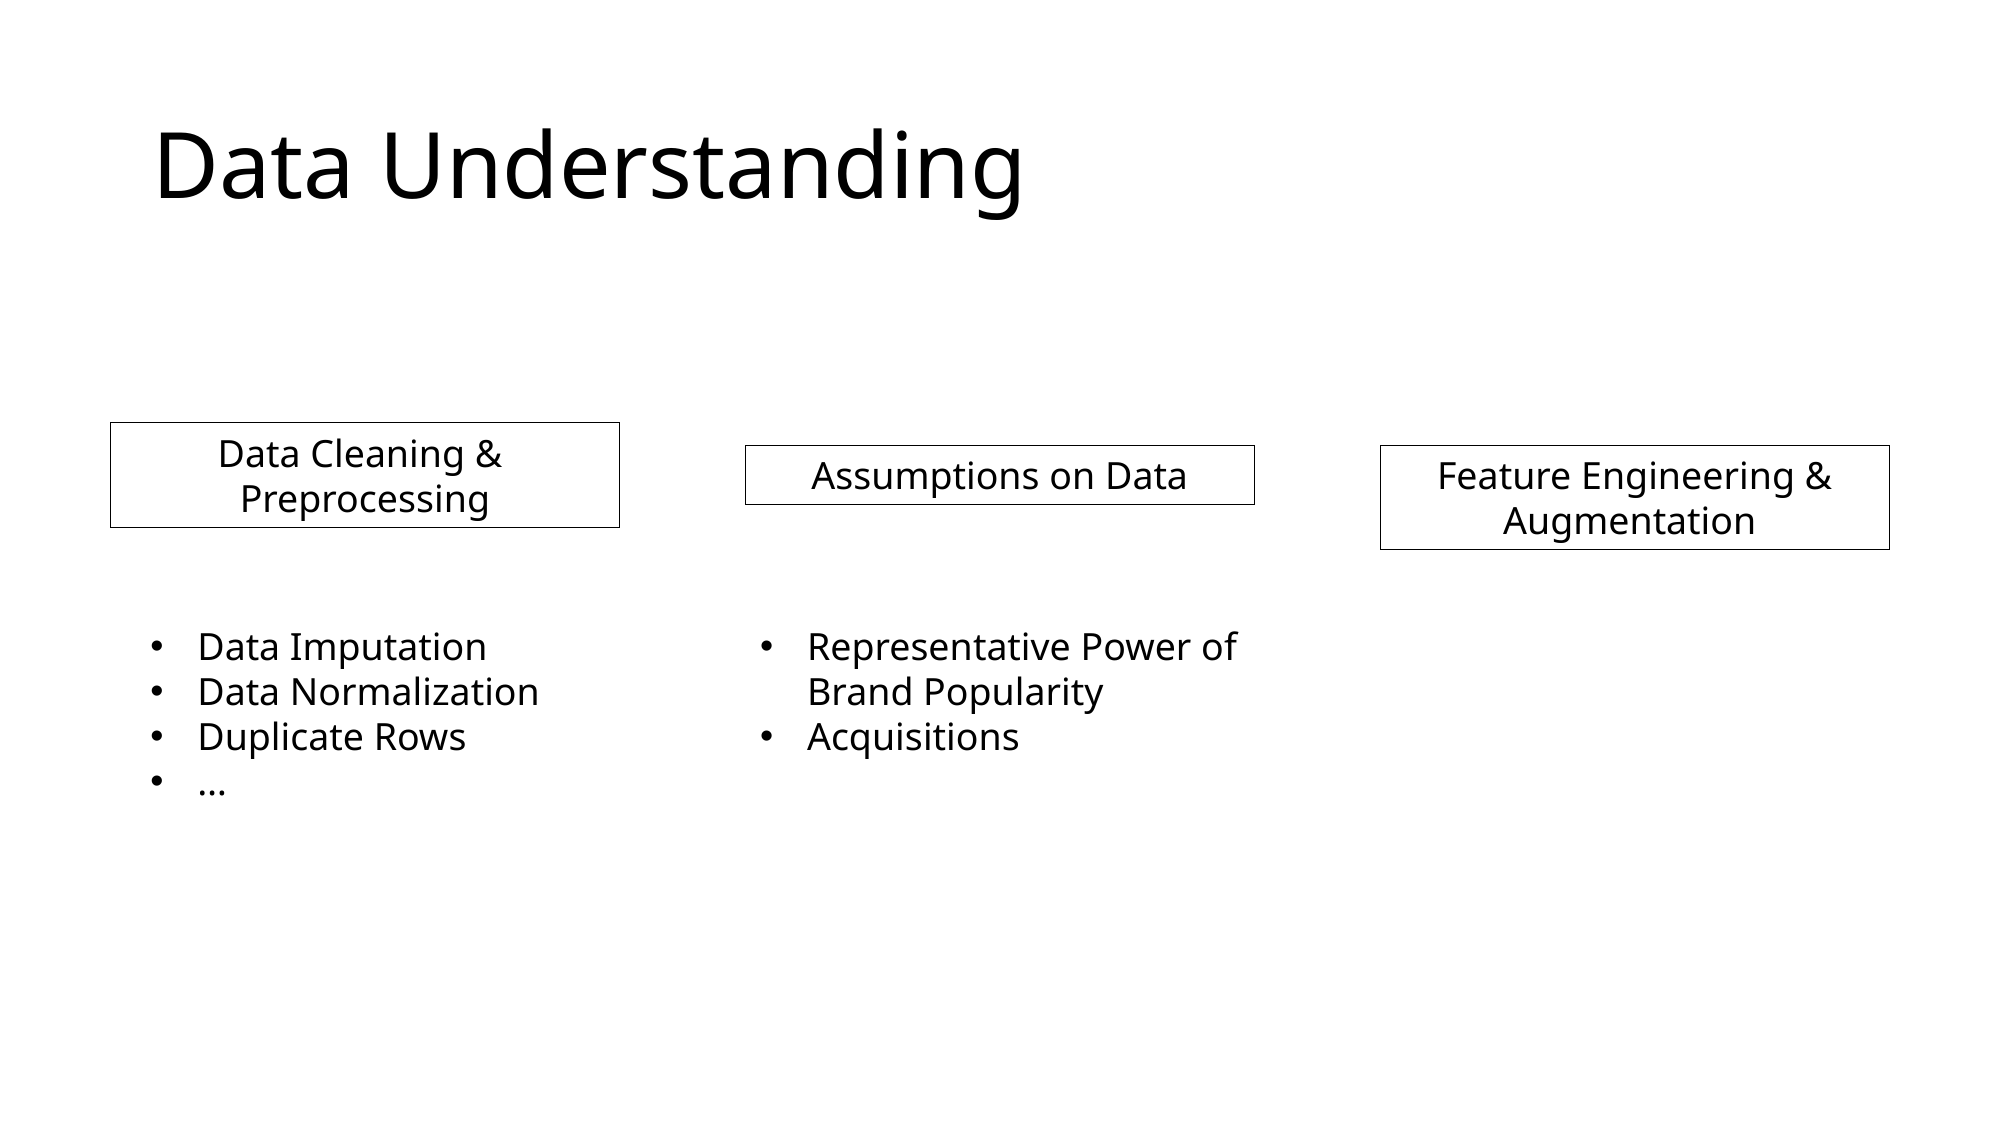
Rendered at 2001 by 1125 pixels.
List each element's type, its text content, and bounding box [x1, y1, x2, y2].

text_box Representative Power of Brand Popularity Acquisitions [745, 615, 1255, 811]
title Data Understanding [137, 59, 1863, 278]
text_box Feature Engineering & Augmentation [1380, 445, 1890, 550]
text_box Data Cleaning & Preprocessing [110, 422, 620, 528]
text_box Data Imputation Data Normalization Duplicate Rows … [135, 615, 645, 811]
text_box Assumptions on Data [745, 445, 1255, 505]
